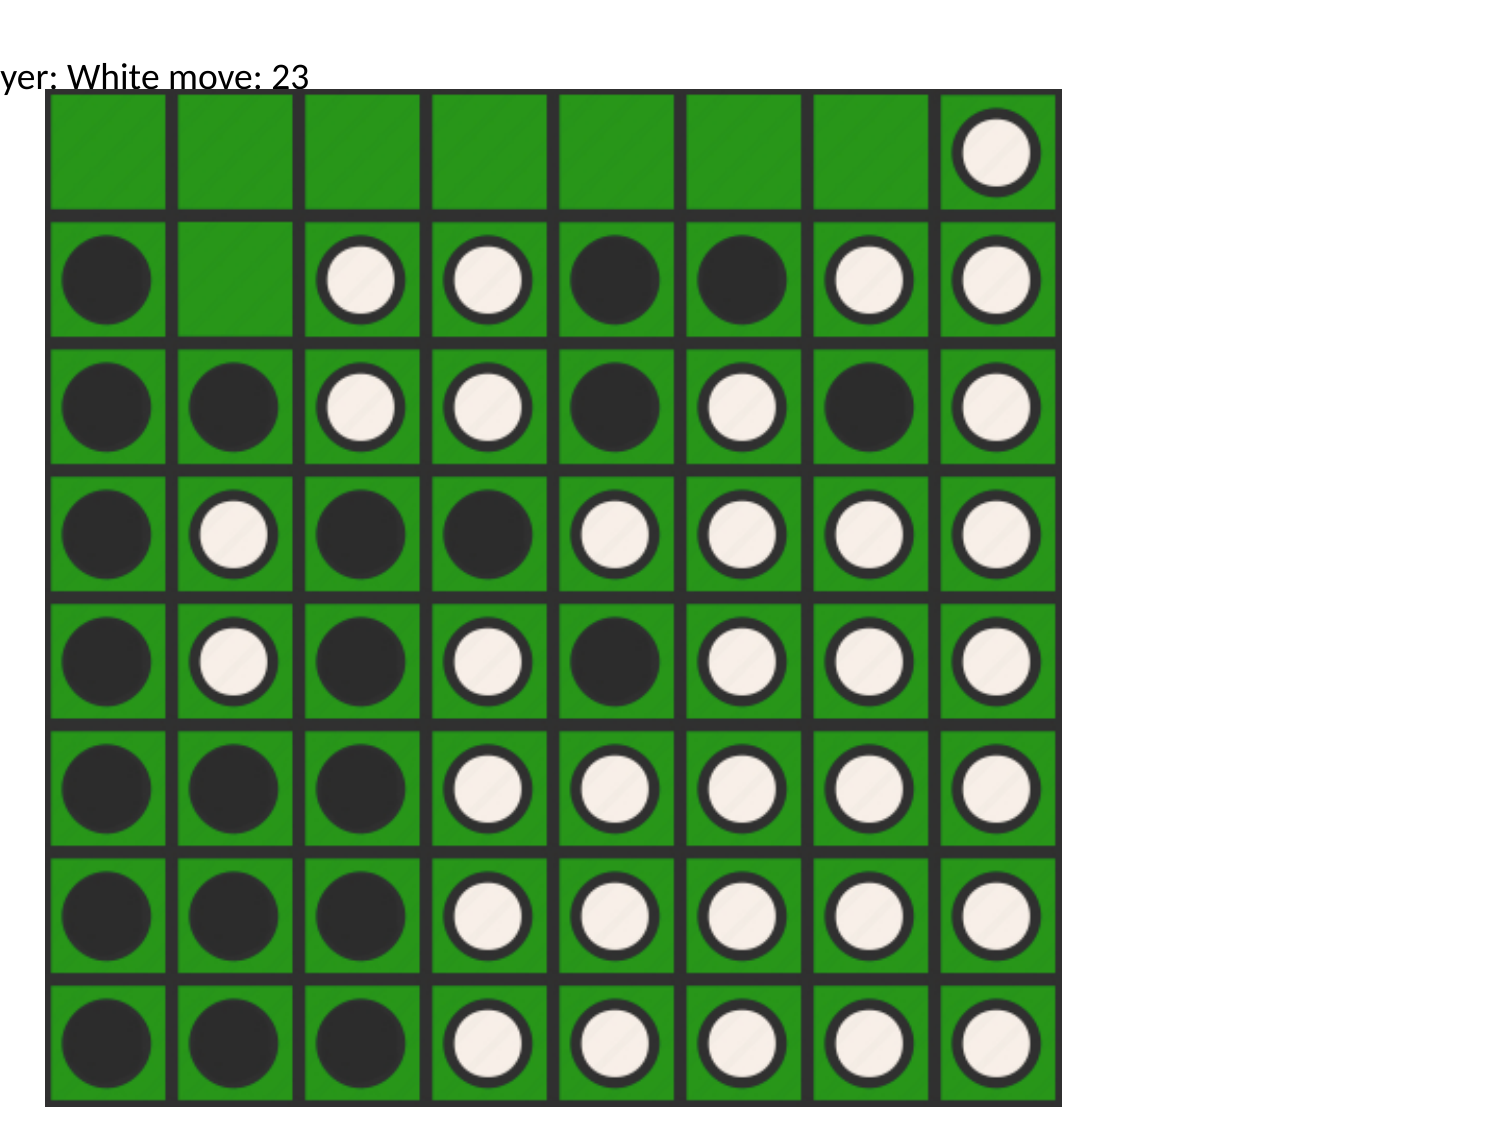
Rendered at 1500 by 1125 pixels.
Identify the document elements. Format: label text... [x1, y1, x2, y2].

picture [44, 89, 1062, 1107]
text_box turn: 52 player: White move: 23 [0, 44, 325, 105]
